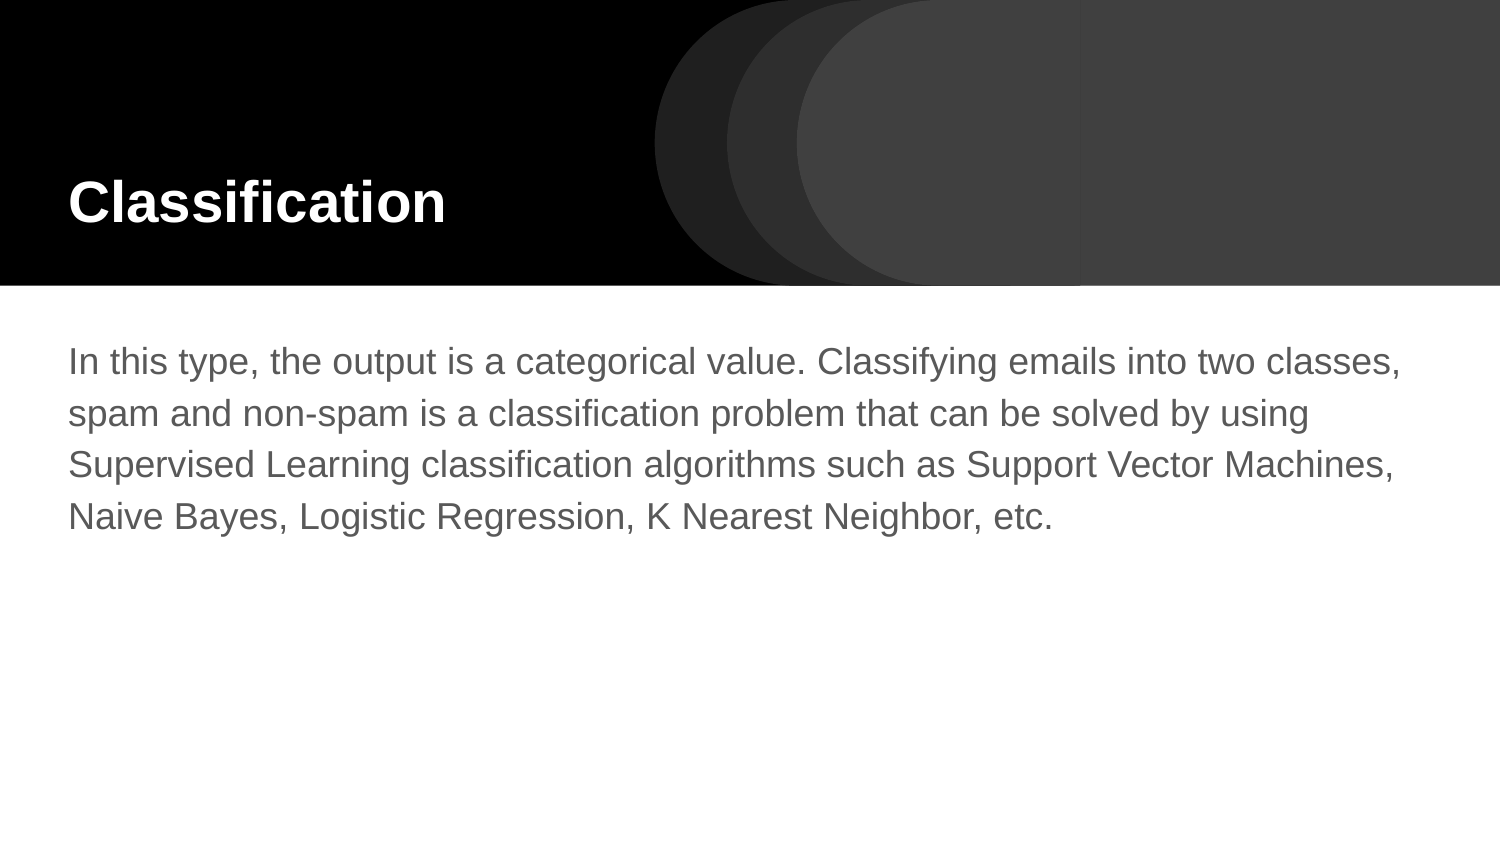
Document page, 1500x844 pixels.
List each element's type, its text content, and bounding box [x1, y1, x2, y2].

list In this type, the output is a categorical value. Classifying emails into two classes, spam and non-spam is a classification problem that can be solved by using Supervised Learning classification algorithms such as Support Vector Machines, Naive Bayes, Logistic Regression, K Nearest Neighbor, etc. [53, 315, 1447, 759]
title Classification [53, 24, 638, 250]
